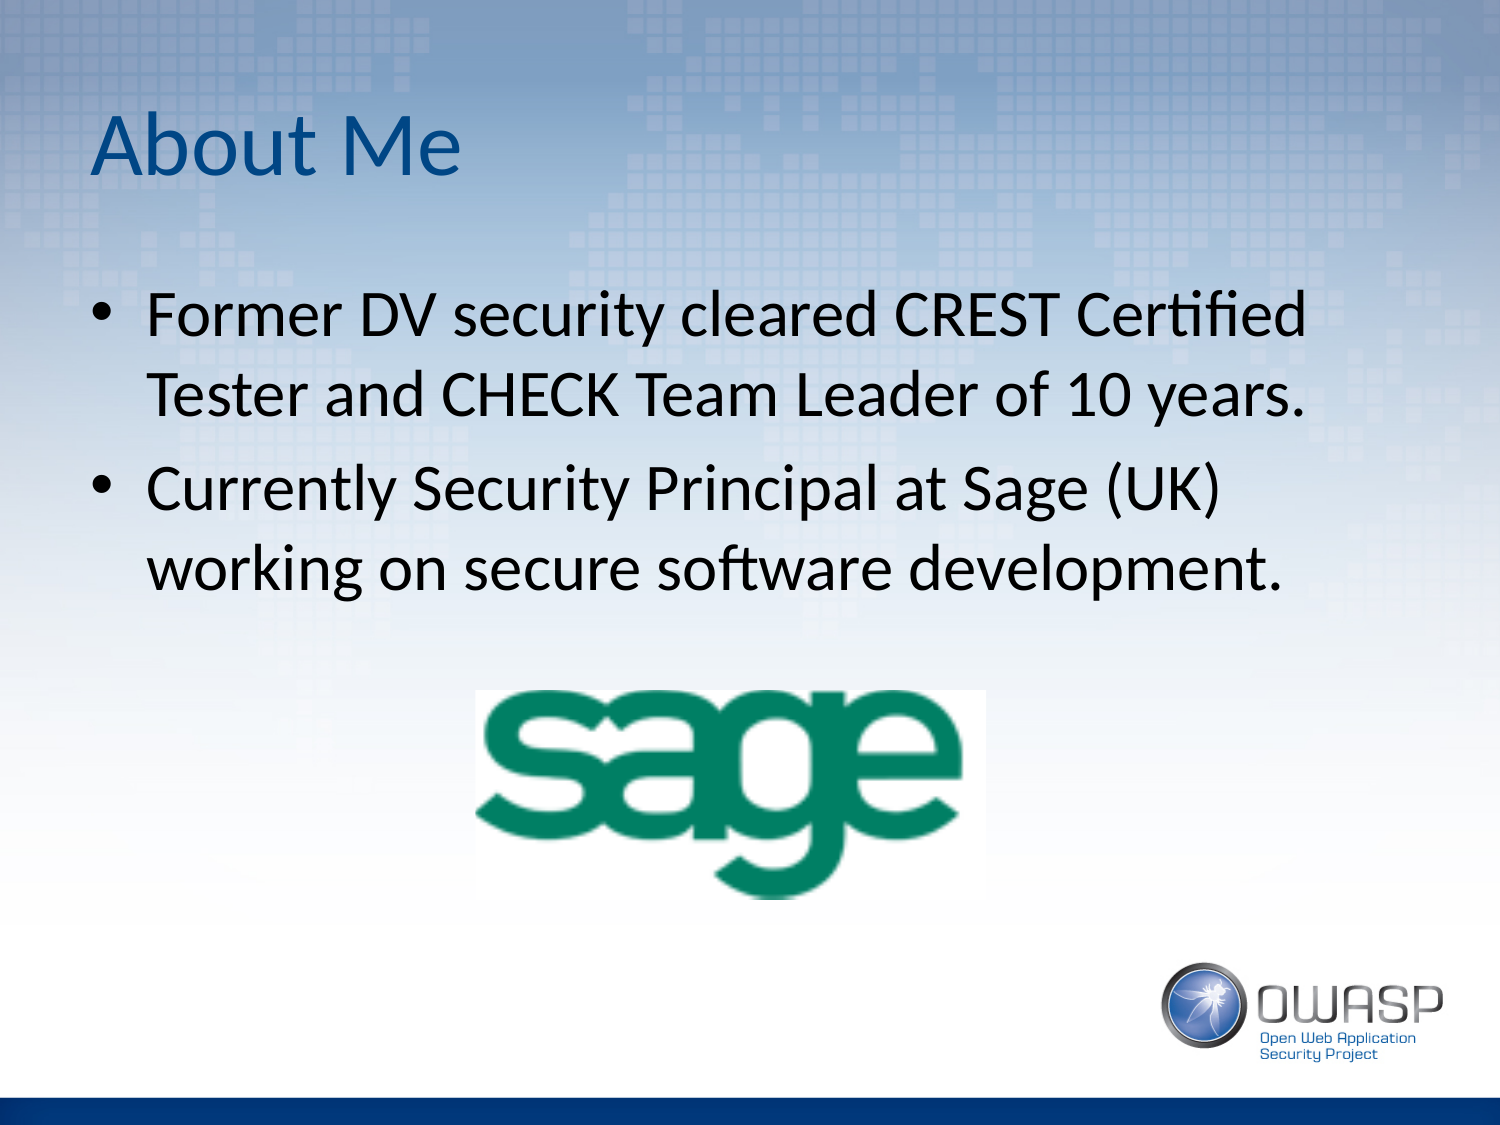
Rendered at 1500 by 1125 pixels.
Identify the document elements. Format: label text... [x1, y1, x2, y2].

list Former DV security cleared CREST Certified Tester and CHECK Team Leader of 10 years. Currently Security Principal at Sage (UK) working on secure software development. [75, 262, 1425, 940]
title About Me [75, 45, 1425, 233]
picture [0, 0, 1500, 1125]
